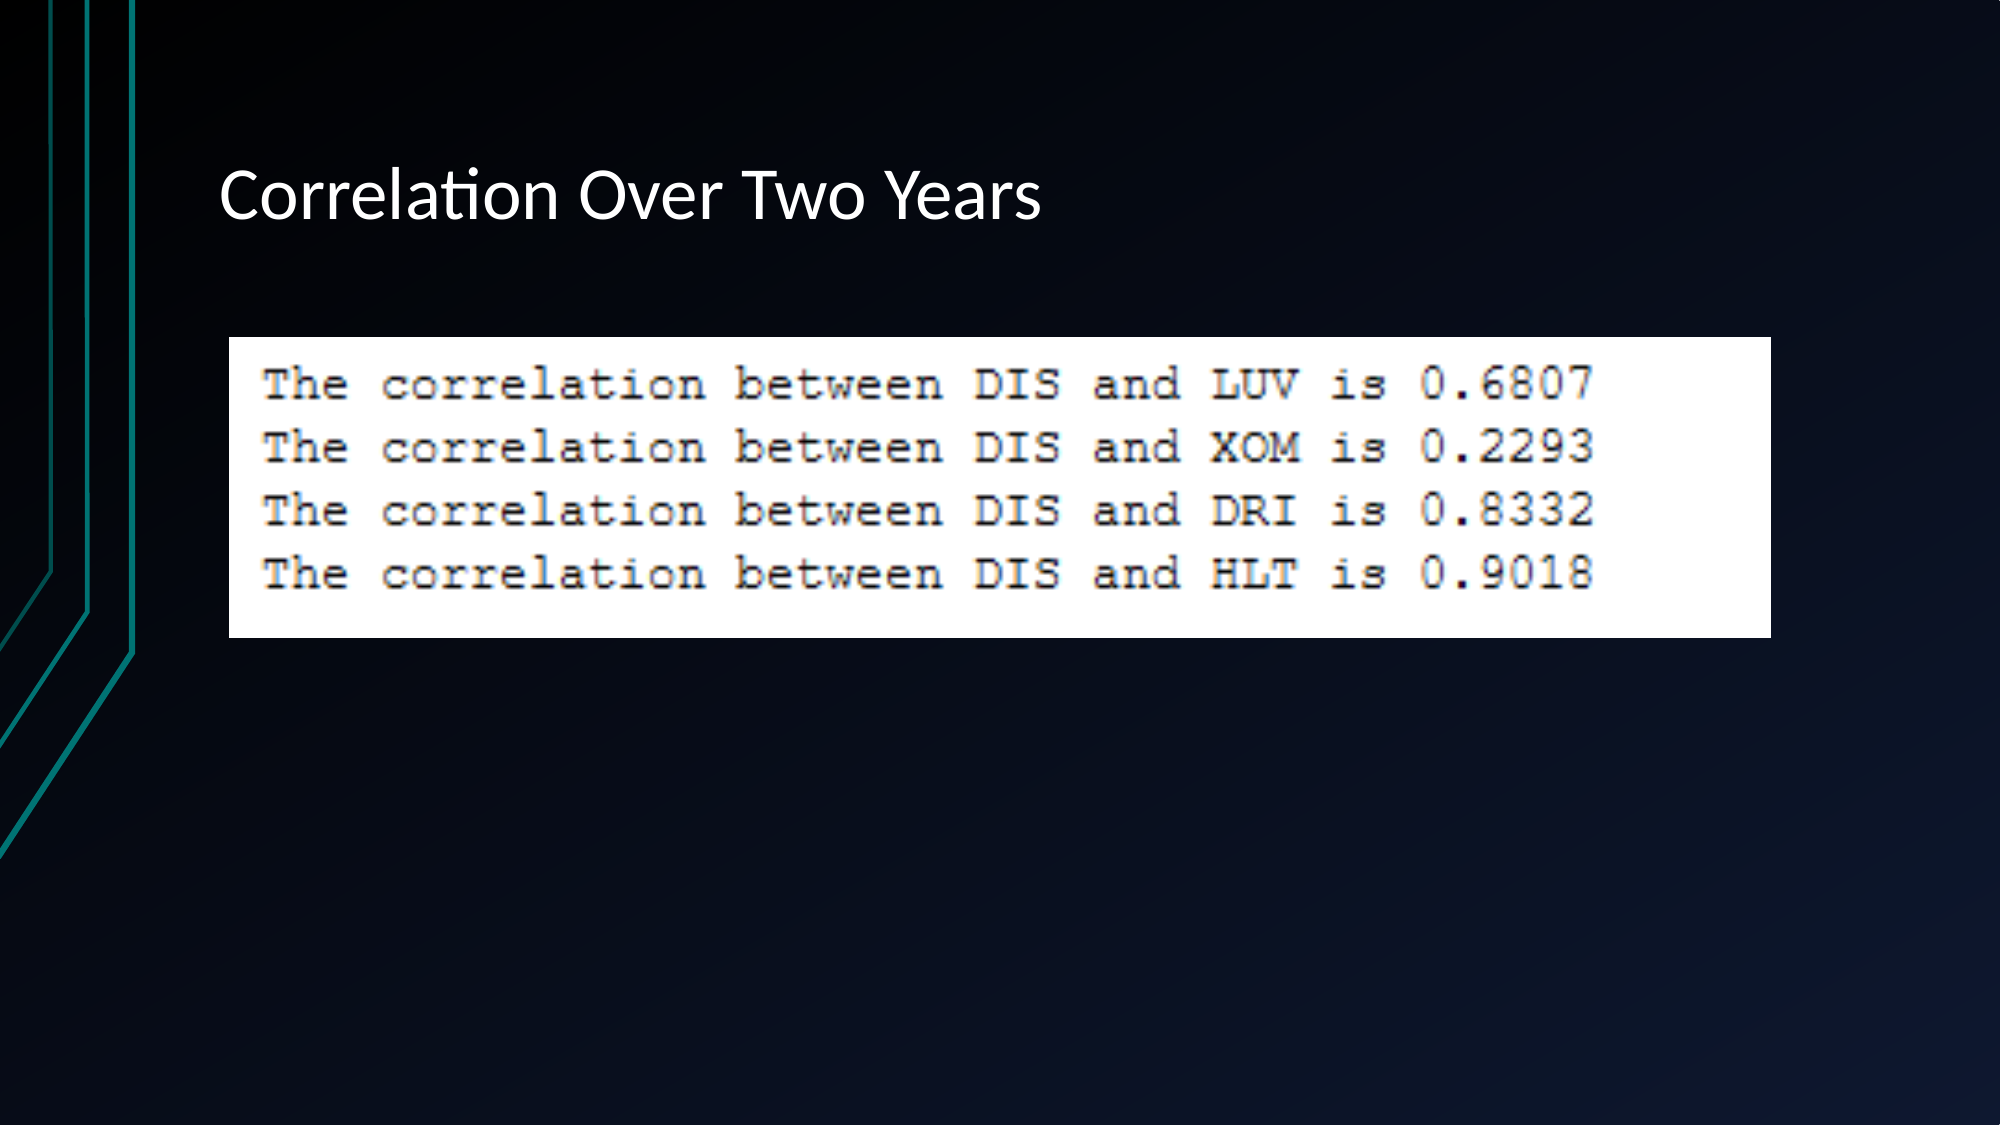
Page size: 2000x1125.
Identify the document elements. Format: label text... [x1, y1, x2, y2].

picture [229, 337, 1771, 638]
title Correlation Over Two Years [199, 45, 1900, 246]
